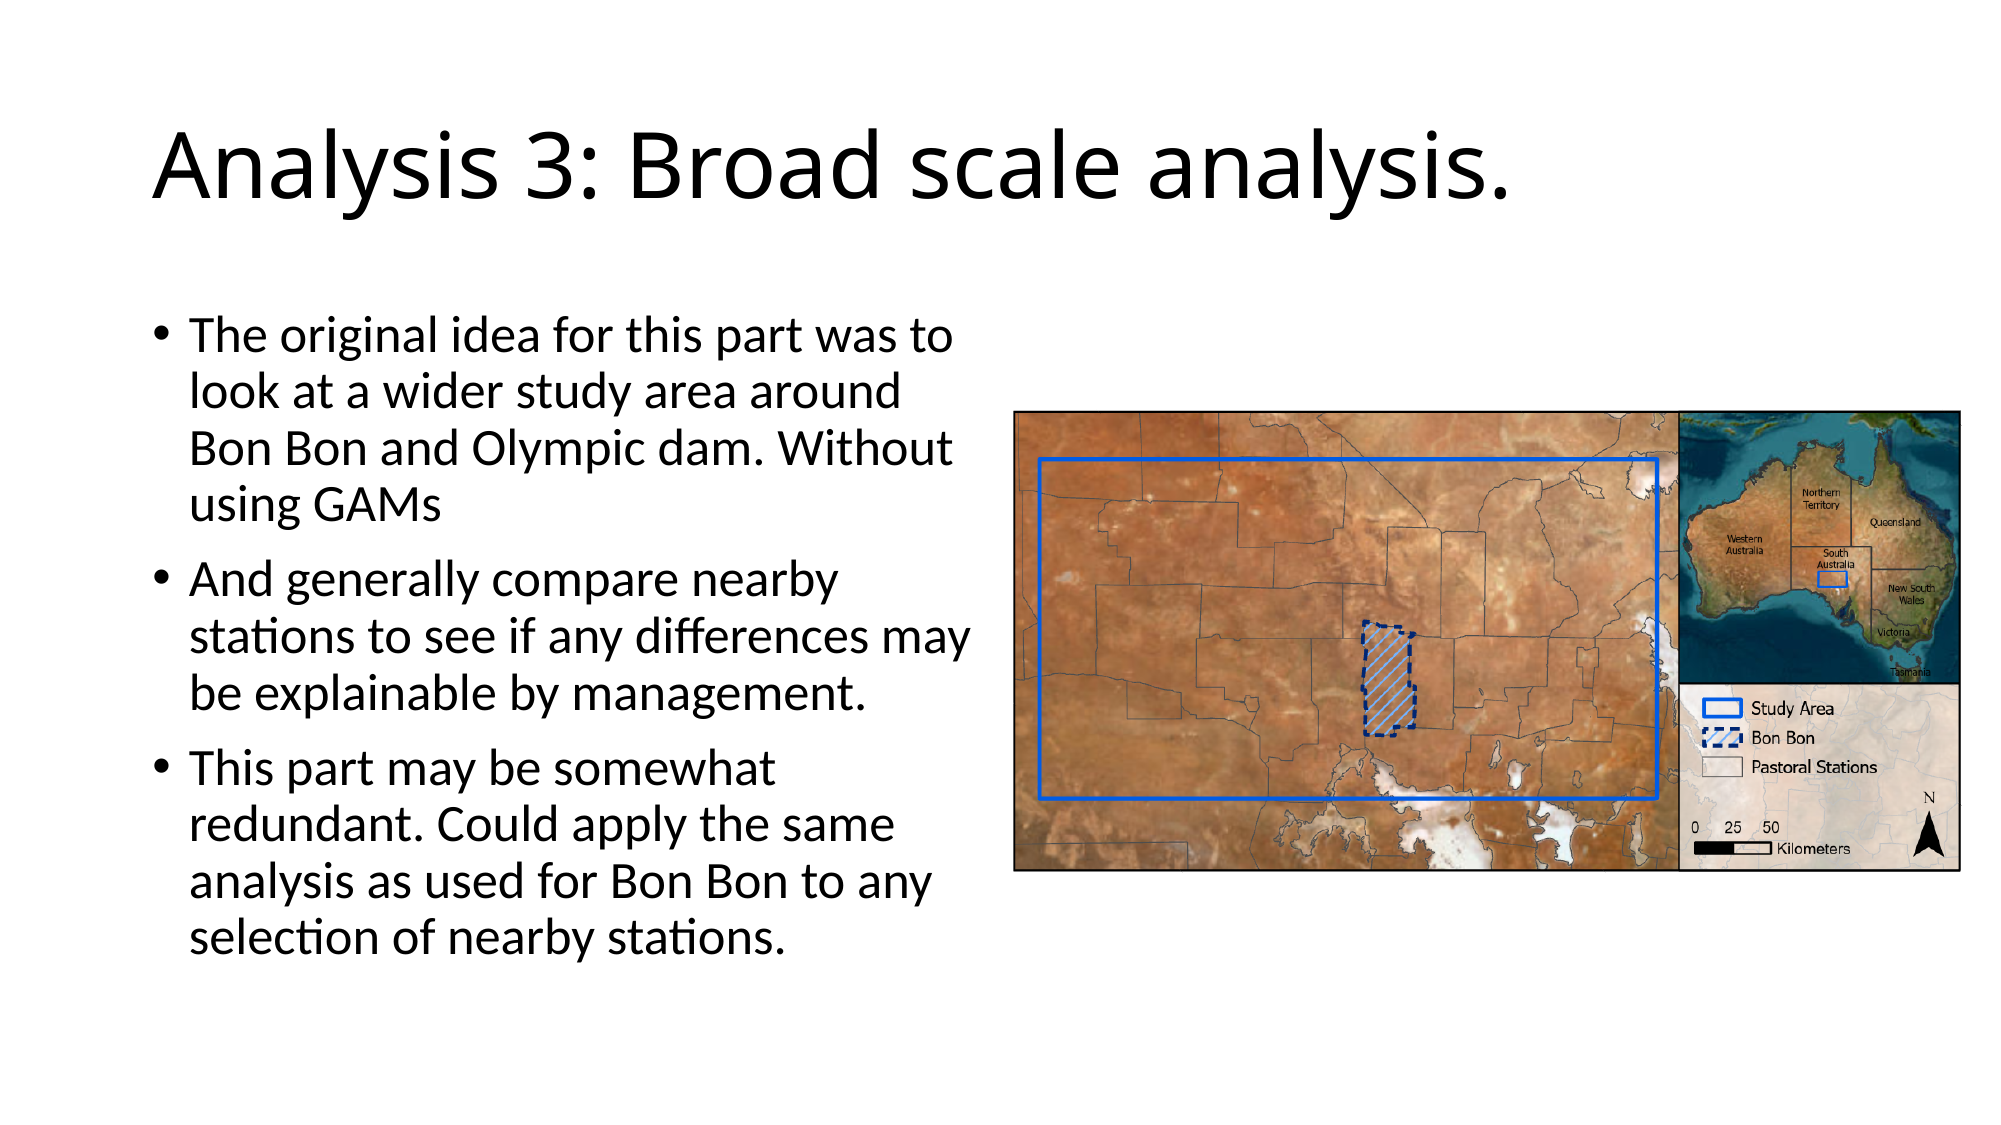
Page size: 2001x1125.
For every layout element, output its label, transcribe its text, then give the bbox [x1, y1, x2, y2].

list The original idea for this part was to look at a wider study area around Bon Bon and Olympic dam. Without using GAMs And generally compare nearby stations to see if any differences may be explainable by management. This part may be somewhat redundant. Could apply the same analysis as used for Bon Bon to any selection of nearby stations. [137, 299, 1000, 1014]
picture [1010, 408, 1966, 875]
title Analysis 3: Broad scale analysis. [137, 59, 1863, 278]
